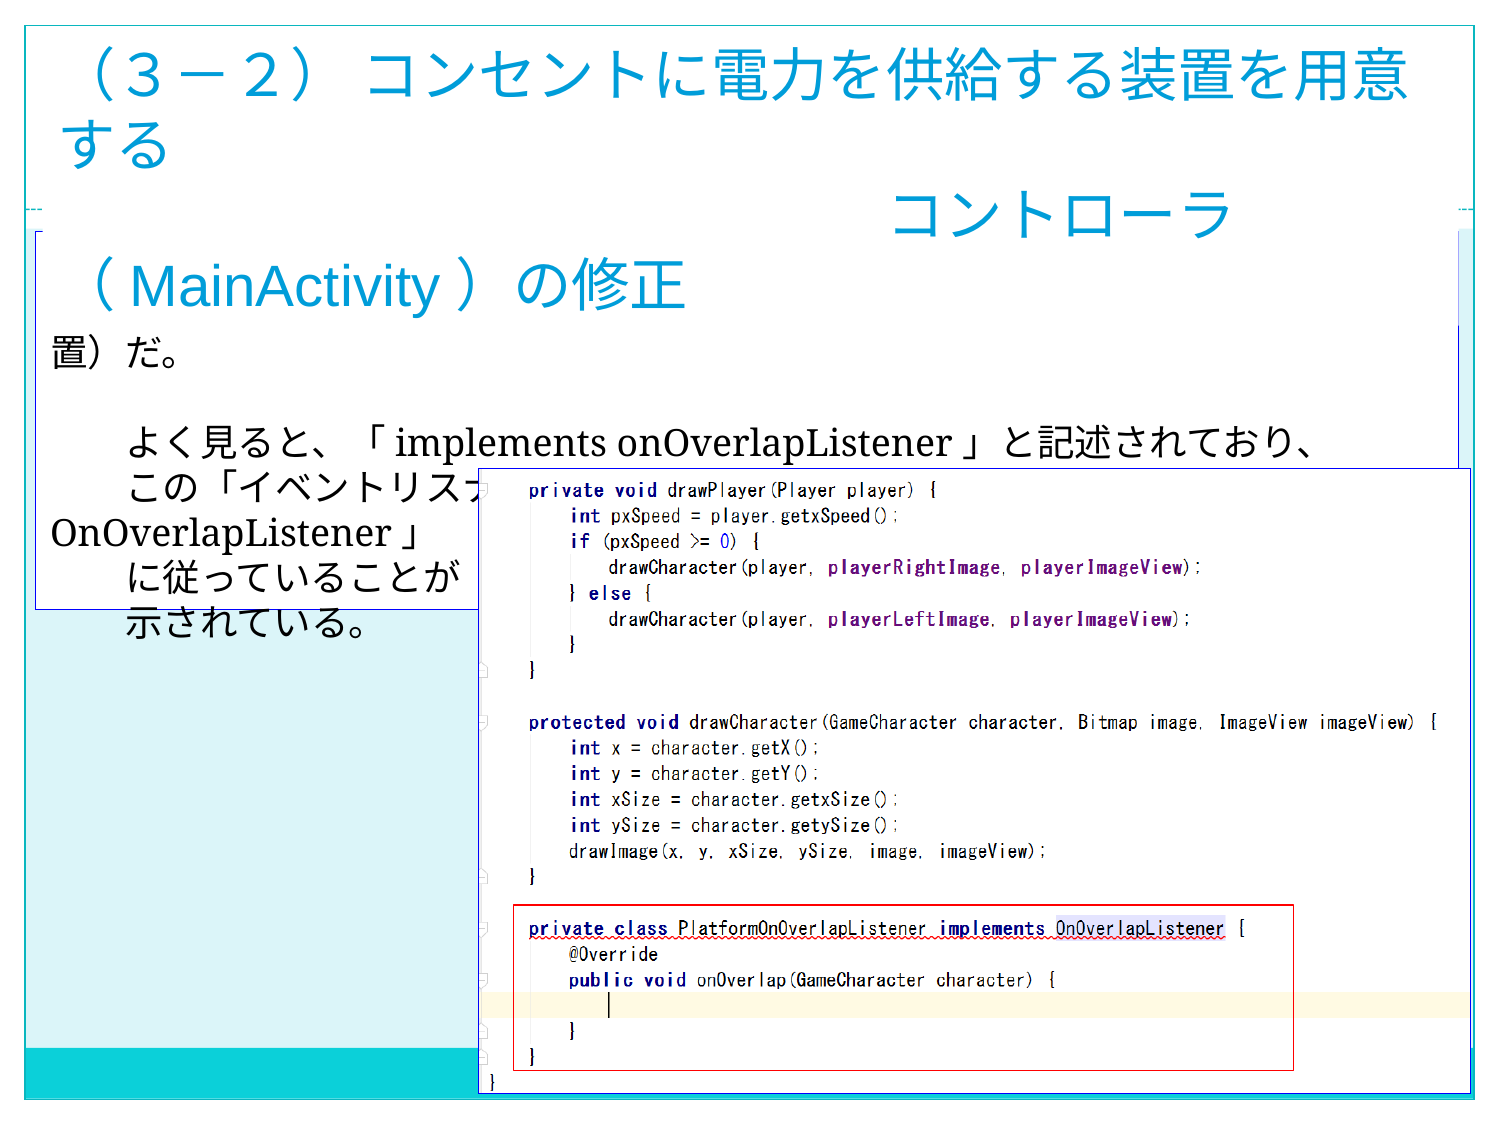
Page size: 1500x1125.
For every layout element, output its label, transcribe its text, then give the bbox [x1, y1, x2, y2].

title ⑤ すると以下のような記述が追加される。 これが「イベントリスナー」すなわち電力供給装置（この場合は効果音発生装置）だ。 よく見ると、「implements onOverlapListener」と記述されており、 この「イベントリスナー」が最初に作成した「コンセントの規格 OnOverlapListener」 に従っていることが 示されている。 [35, 231, 1459, 610]
picture [477, 467, 1471, 1095]
text_box （３－２） コンセントに電力を供給する装置を用意する コントローラ（MainActivity）の修正 [42, 30, 1459, 326]
